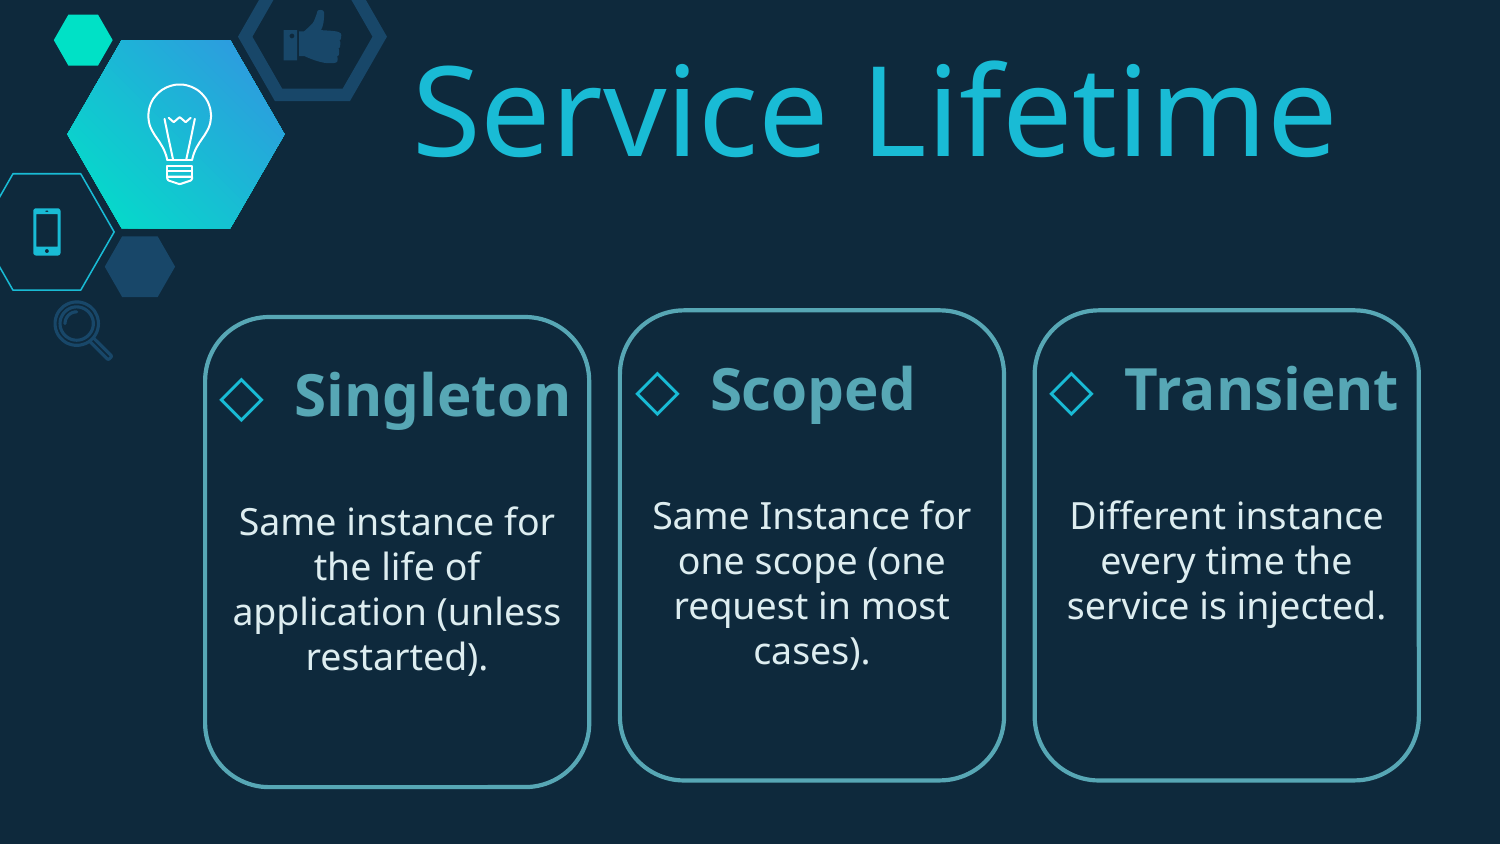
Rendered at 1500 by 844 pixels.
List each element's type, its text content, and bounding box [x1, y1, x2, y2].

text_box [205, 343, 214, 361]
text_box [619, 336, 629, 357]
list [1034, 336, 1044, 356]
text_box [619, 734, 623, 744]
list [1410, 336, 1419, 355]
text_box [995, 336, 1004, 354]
text_box [1032, 308, 1421, 783]
text_box [617, 308, 1007, 783]
title Service Lifetime [397, 0, 1500, 197]
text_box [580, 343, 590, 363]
text_box [203, 314, 592, 790]
